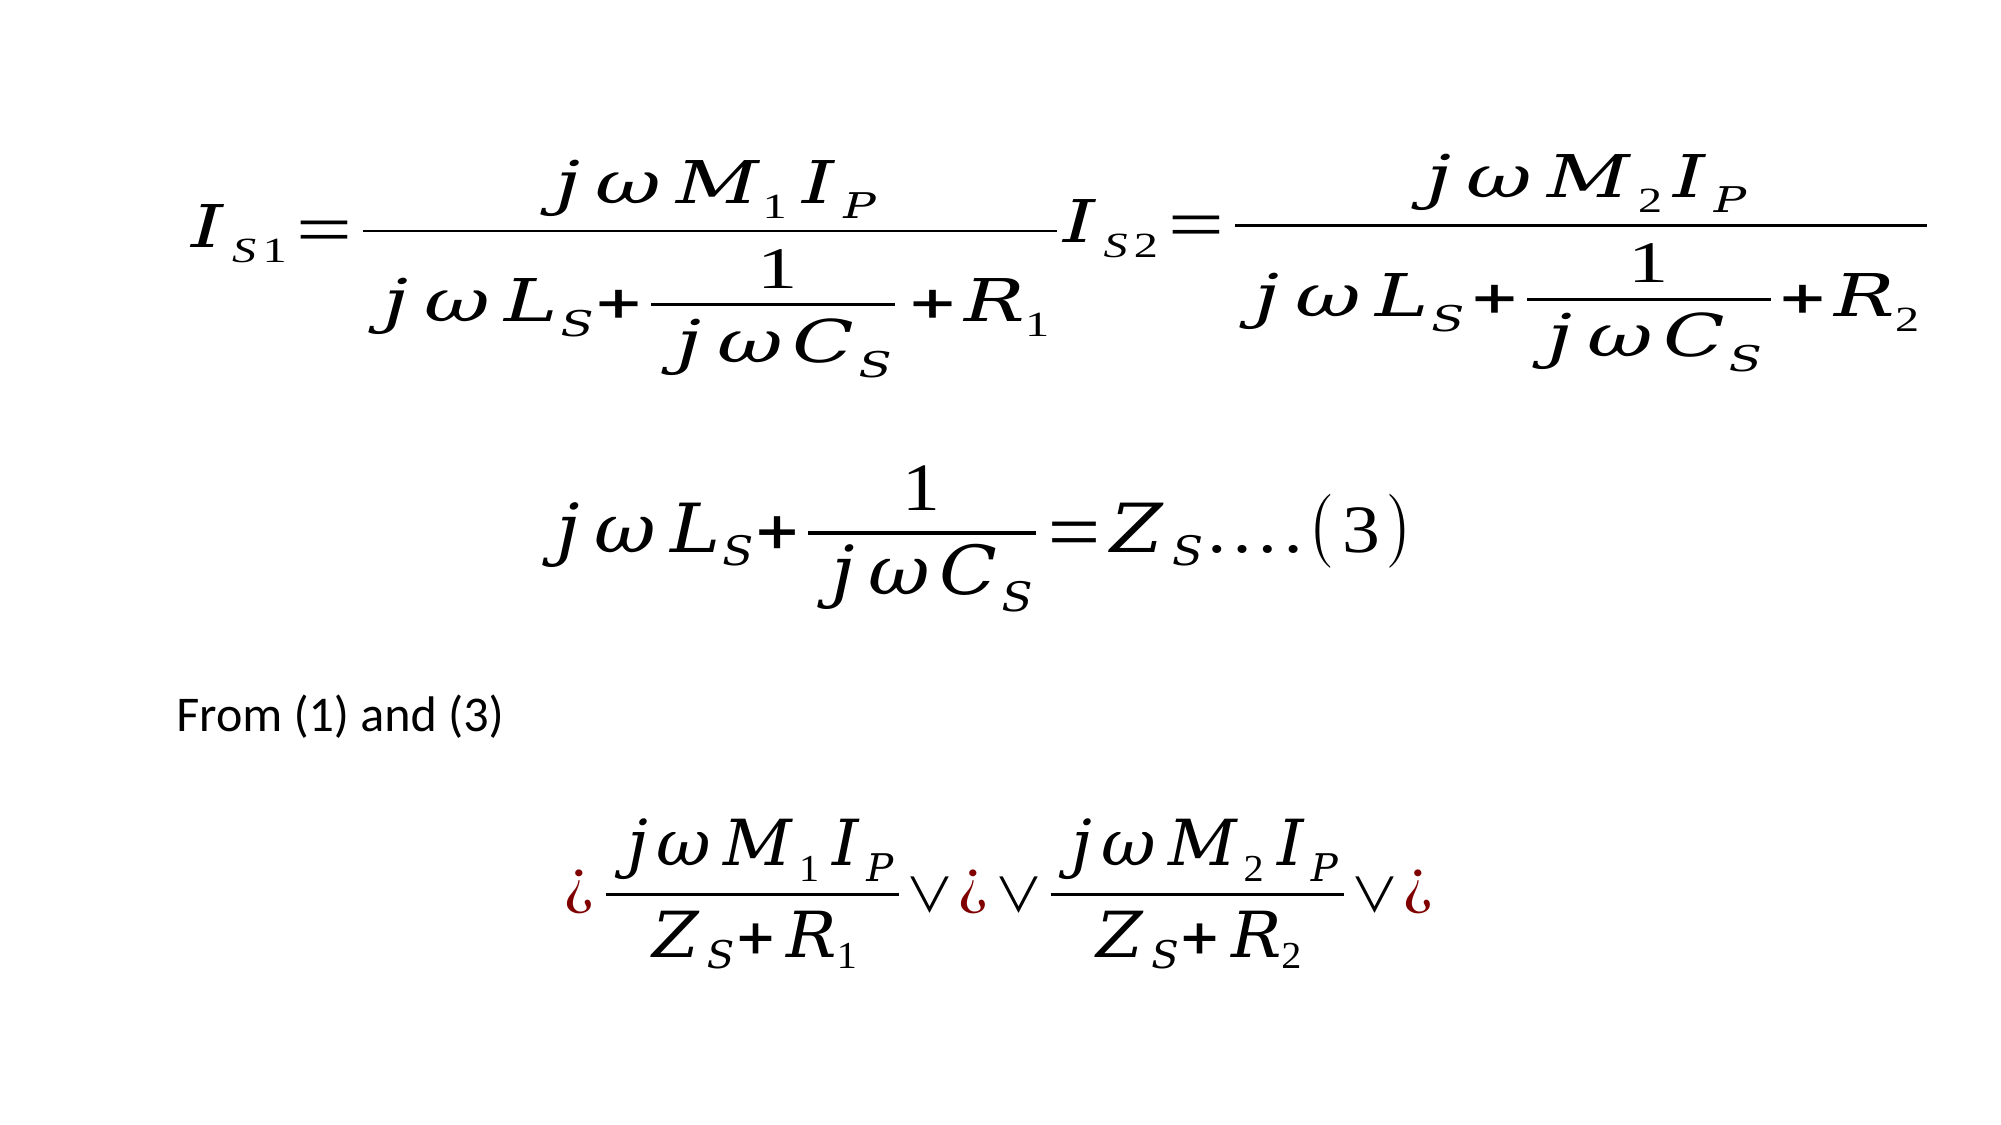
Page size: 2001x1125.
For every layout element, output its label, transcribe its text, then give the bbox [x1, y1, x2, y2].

text_box From (1) and (3) [161, 673, 2000, 749]
